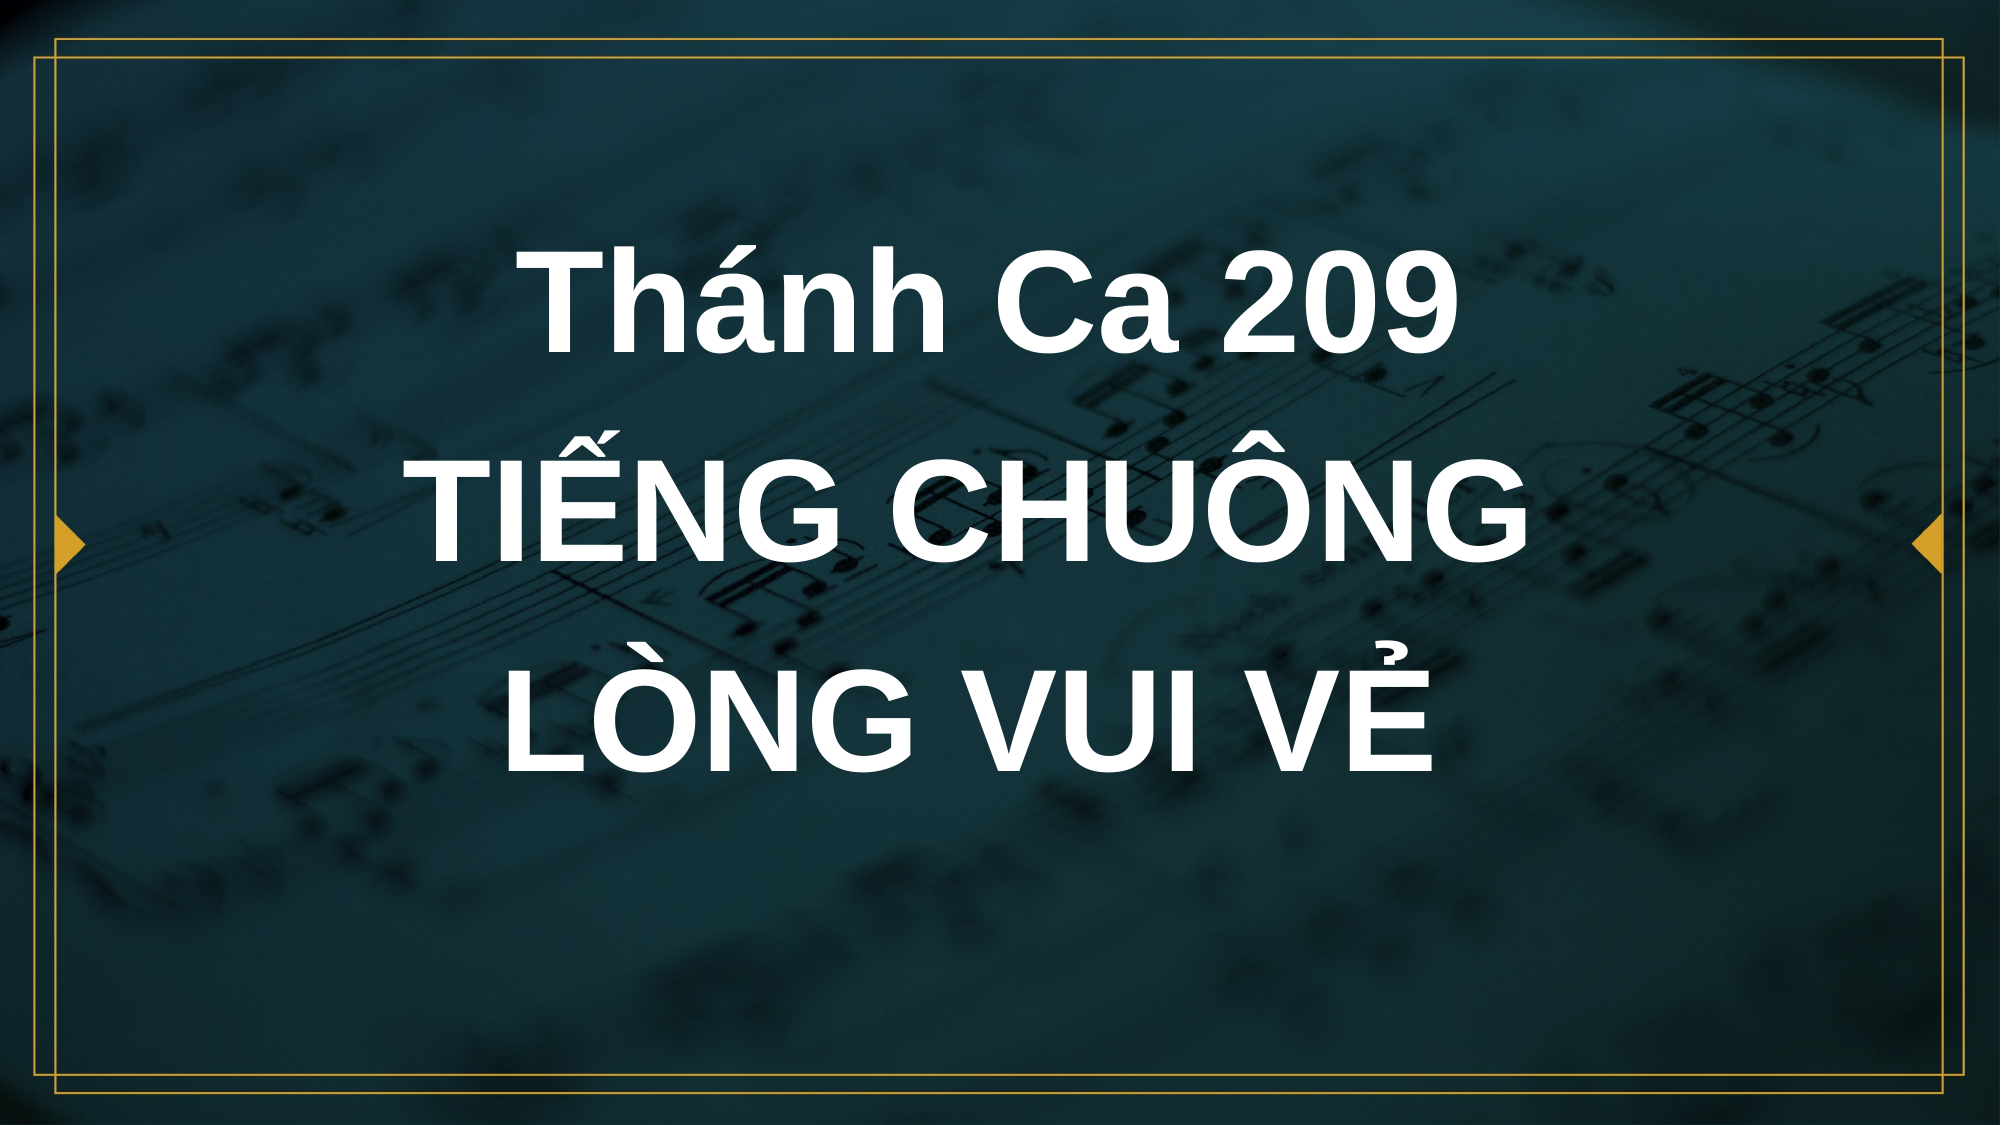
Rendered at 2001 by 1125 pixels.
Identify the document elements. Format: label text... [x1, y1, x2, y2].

picture [0, 0, 2000, 1125]
title Thánh Ca 209 TIẾNG CHUÔNG LÒNG VUI VẺ [103, 151, 1875, 821]
